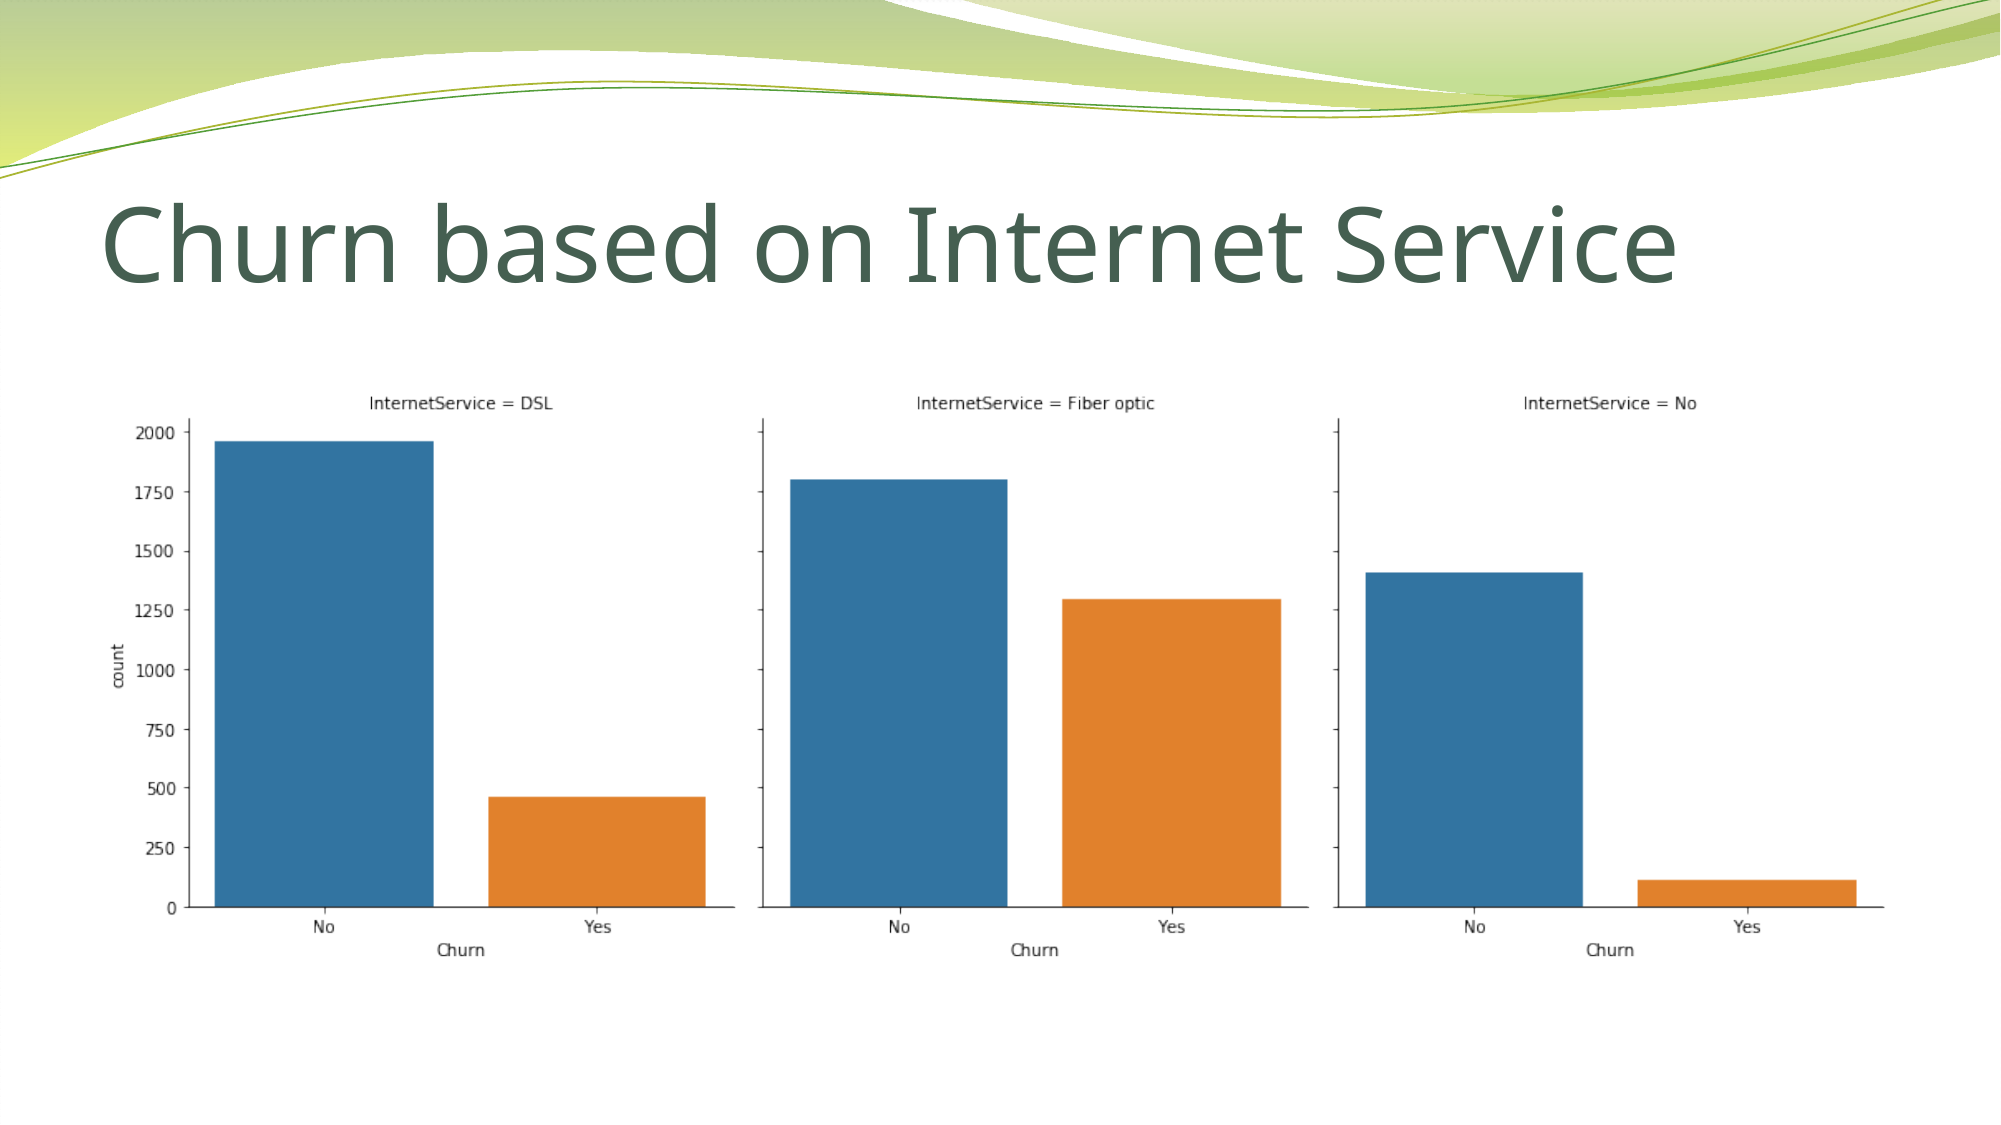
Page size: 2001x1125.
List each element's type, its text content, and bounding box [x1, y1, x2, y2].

title Churn based on Internet Service [99, 115, 1900, 303]
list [99, 385, 1900, 970]
